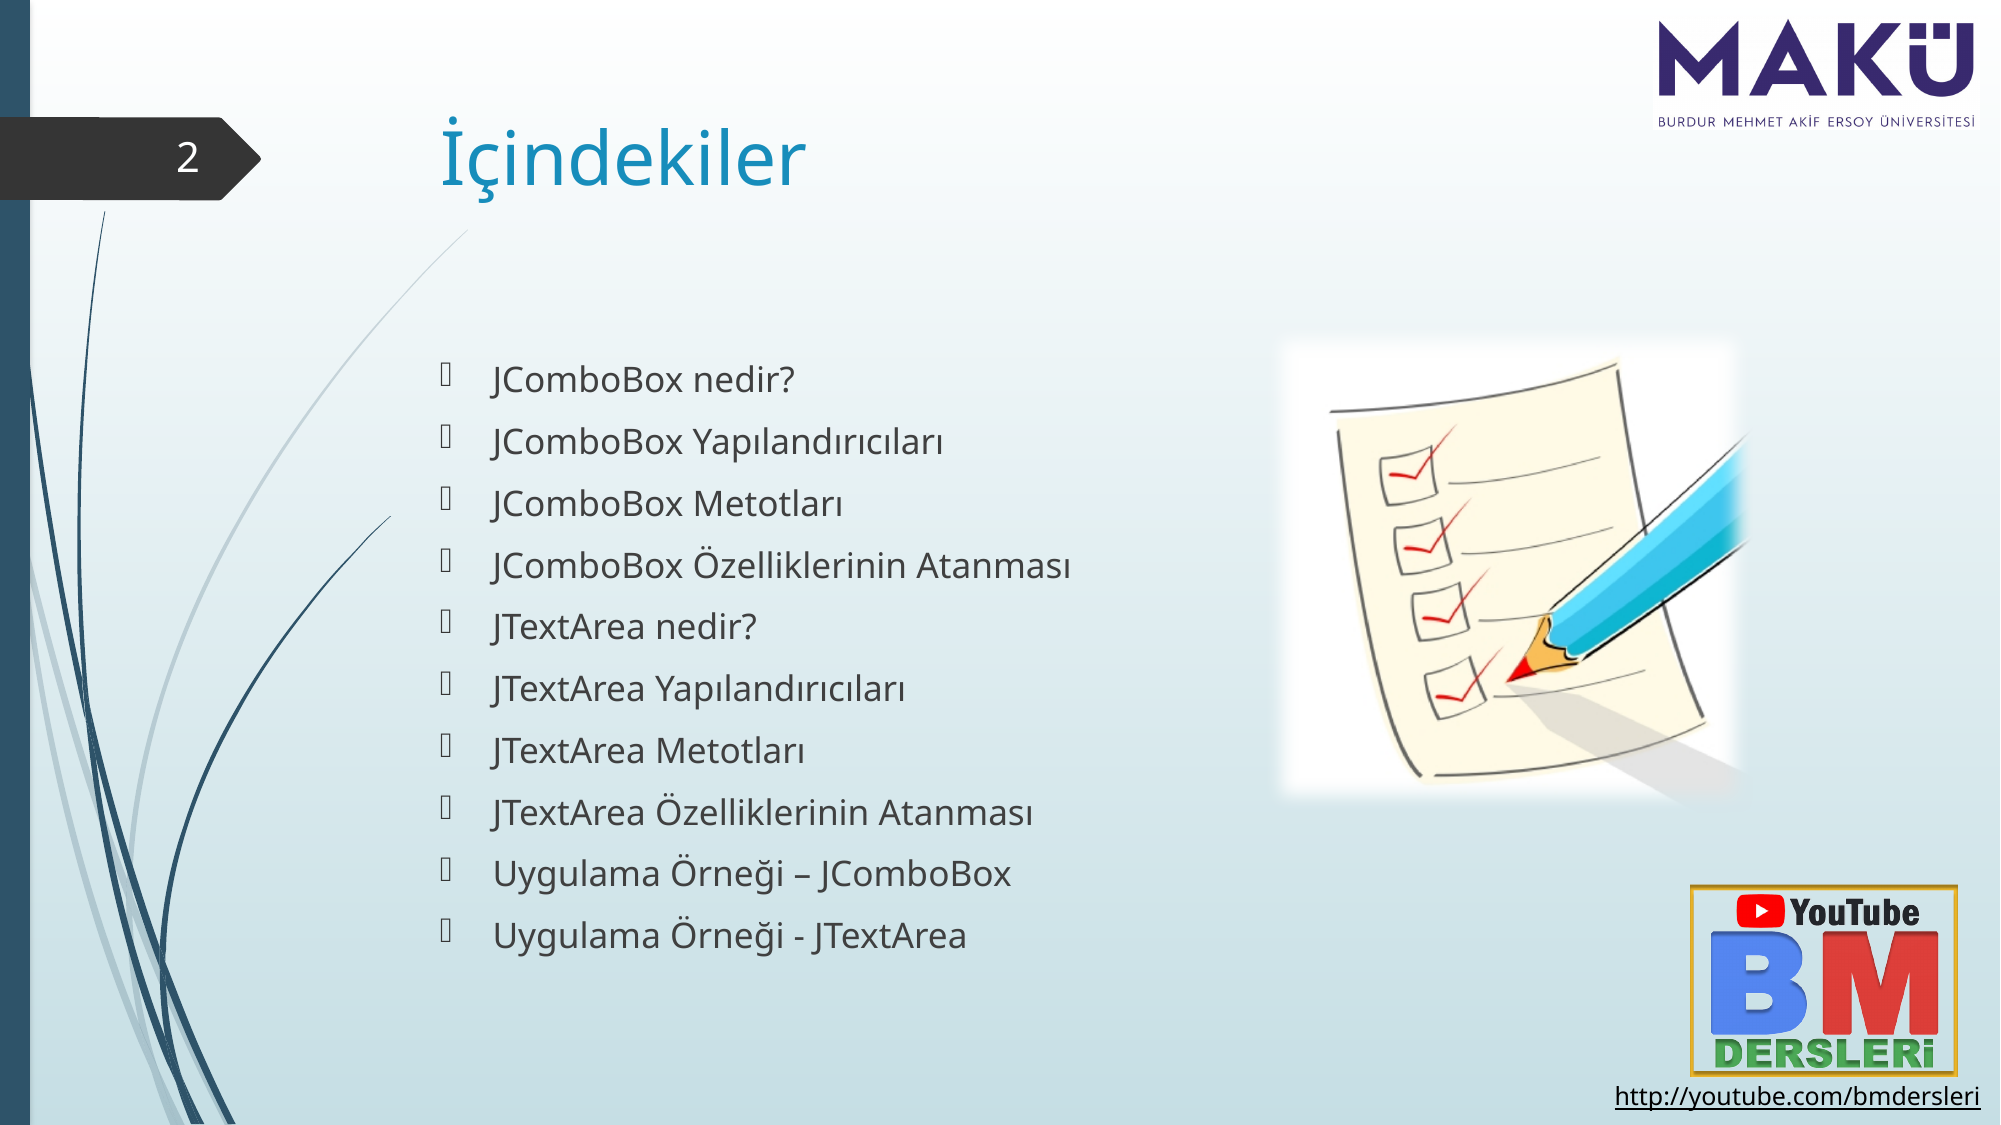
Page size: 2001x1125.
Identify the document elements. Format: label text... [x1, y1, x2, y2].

slide_number 2 [87, 129, 216, 190]
picture [1652, 16, 1981, 130]
text_box http://youtube.com/bmdersleri [1570, 1073, 2000, 1123]
list JComboBox nedir? JComboBox Yapılandırıcıları JComboBox Metotları JComboBox Özelliklerinin Atanması JTextArea nedir? JTextArea Yapılandırıcıları JTextArea Metotları JTextArea Özelliklerinin Atanması Uygulama Örneği – JComboBox Uygulama Örneği - JTextArea [424, 350, 1888, 970]
picture [1262, 322, 1753, 813]
picture [1677, 845, 1970, 1114]
title İçindekiler [425, 102, 1888, 313]
